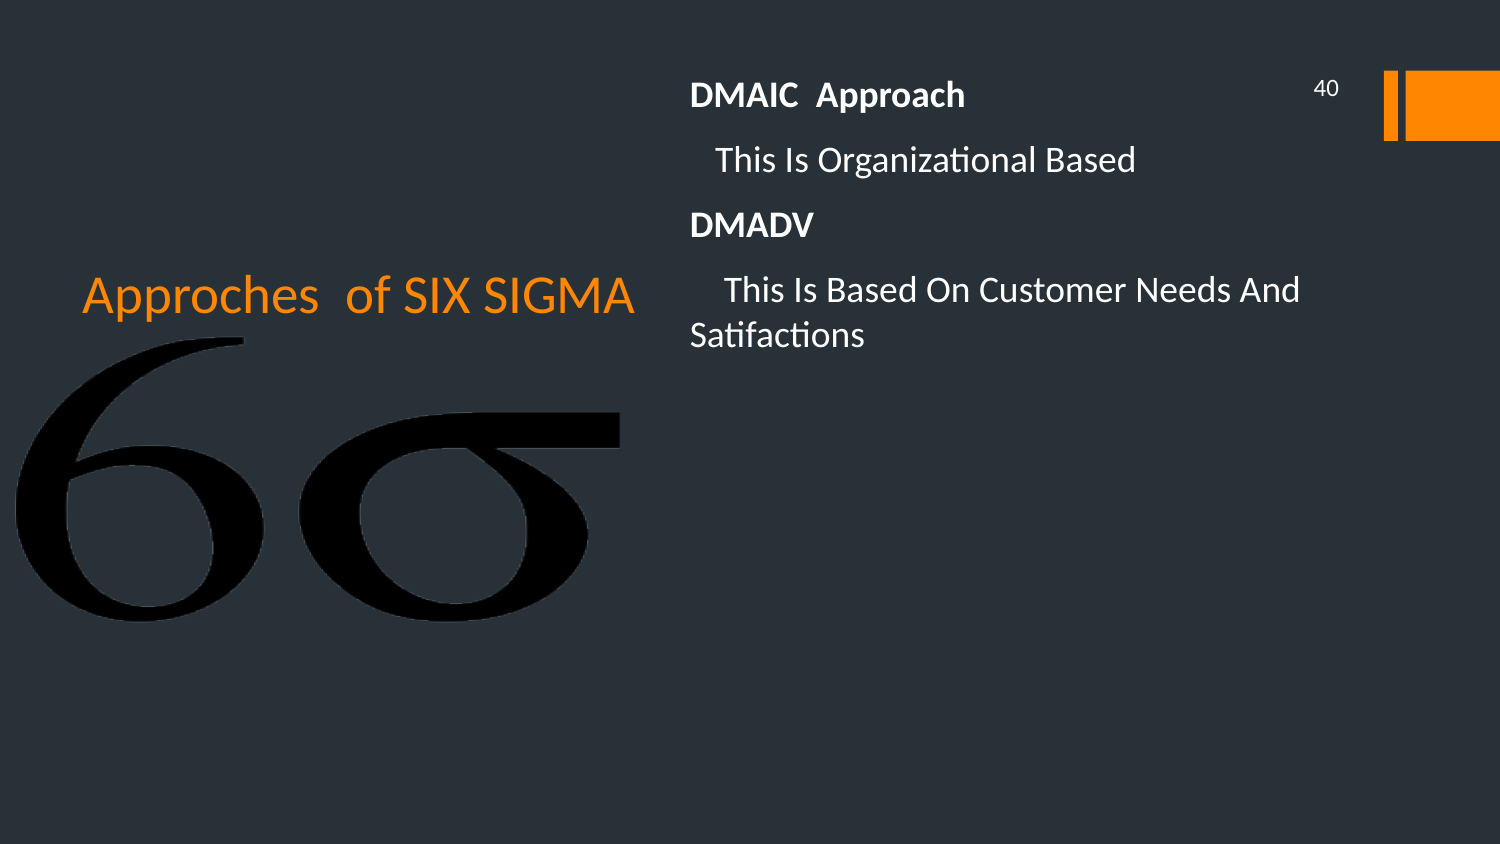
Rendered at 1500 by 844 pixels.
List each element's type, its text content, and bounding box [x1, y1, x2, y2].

text_box [4, 332, 630, 628]
slide_number 40 [1200, 67, 1355, 105]
title Approches of SIX SIGMA [67, 190, 666, 332]
text_box DMAIC Approach This Is Organizational Based DMADV This Is Based On Customer Needs And Satifactions [675, 62, 1409, 474]
